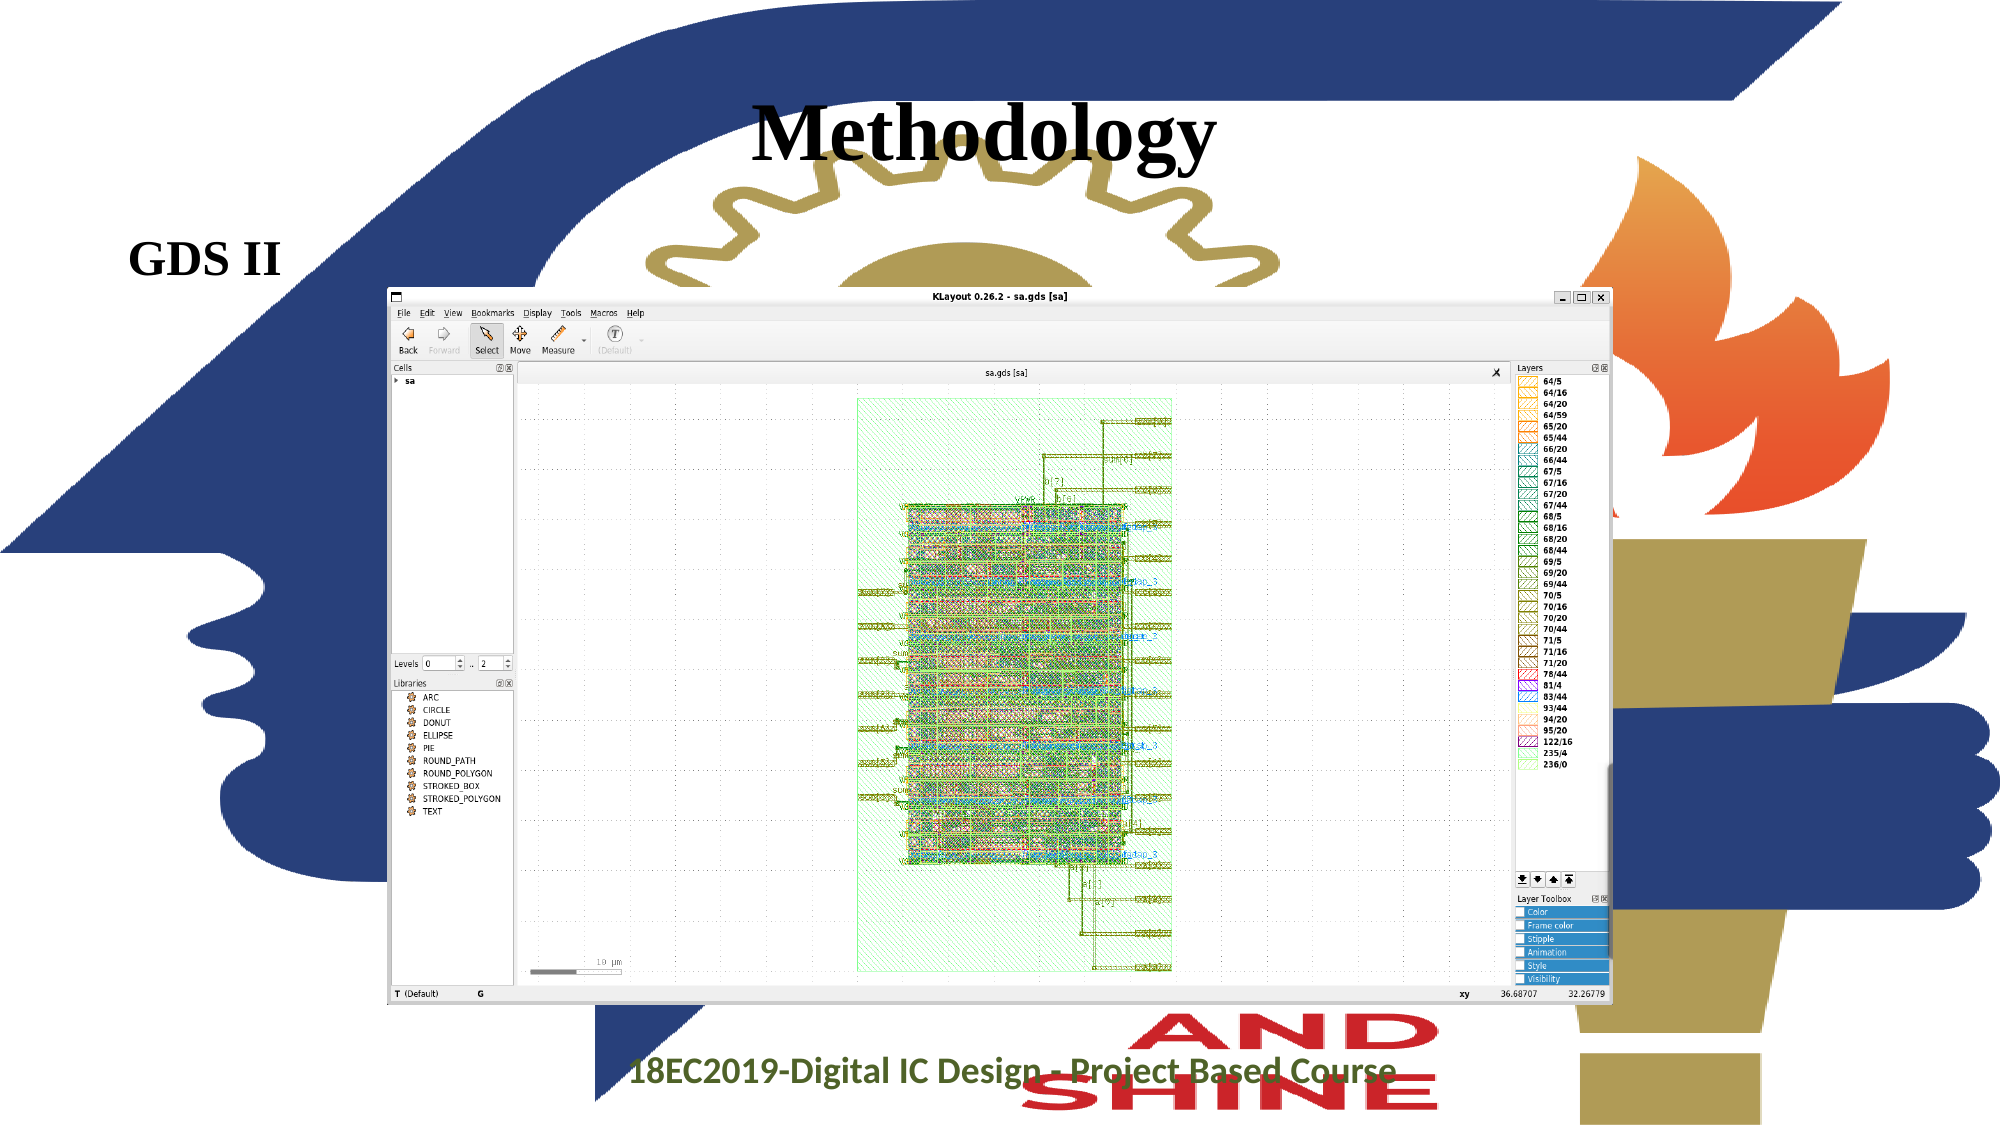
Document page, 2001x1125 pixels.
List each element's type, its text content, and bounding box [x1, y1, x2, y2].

list GDS II [112, 187, 1913, 906]
footer 18EC2019-Digital IC Design - Project Based Course [585, 1038, 1440, 1121]
picture [0, 0, 2000, 1125]
title Methodology [85, 33, 1886, 221]
